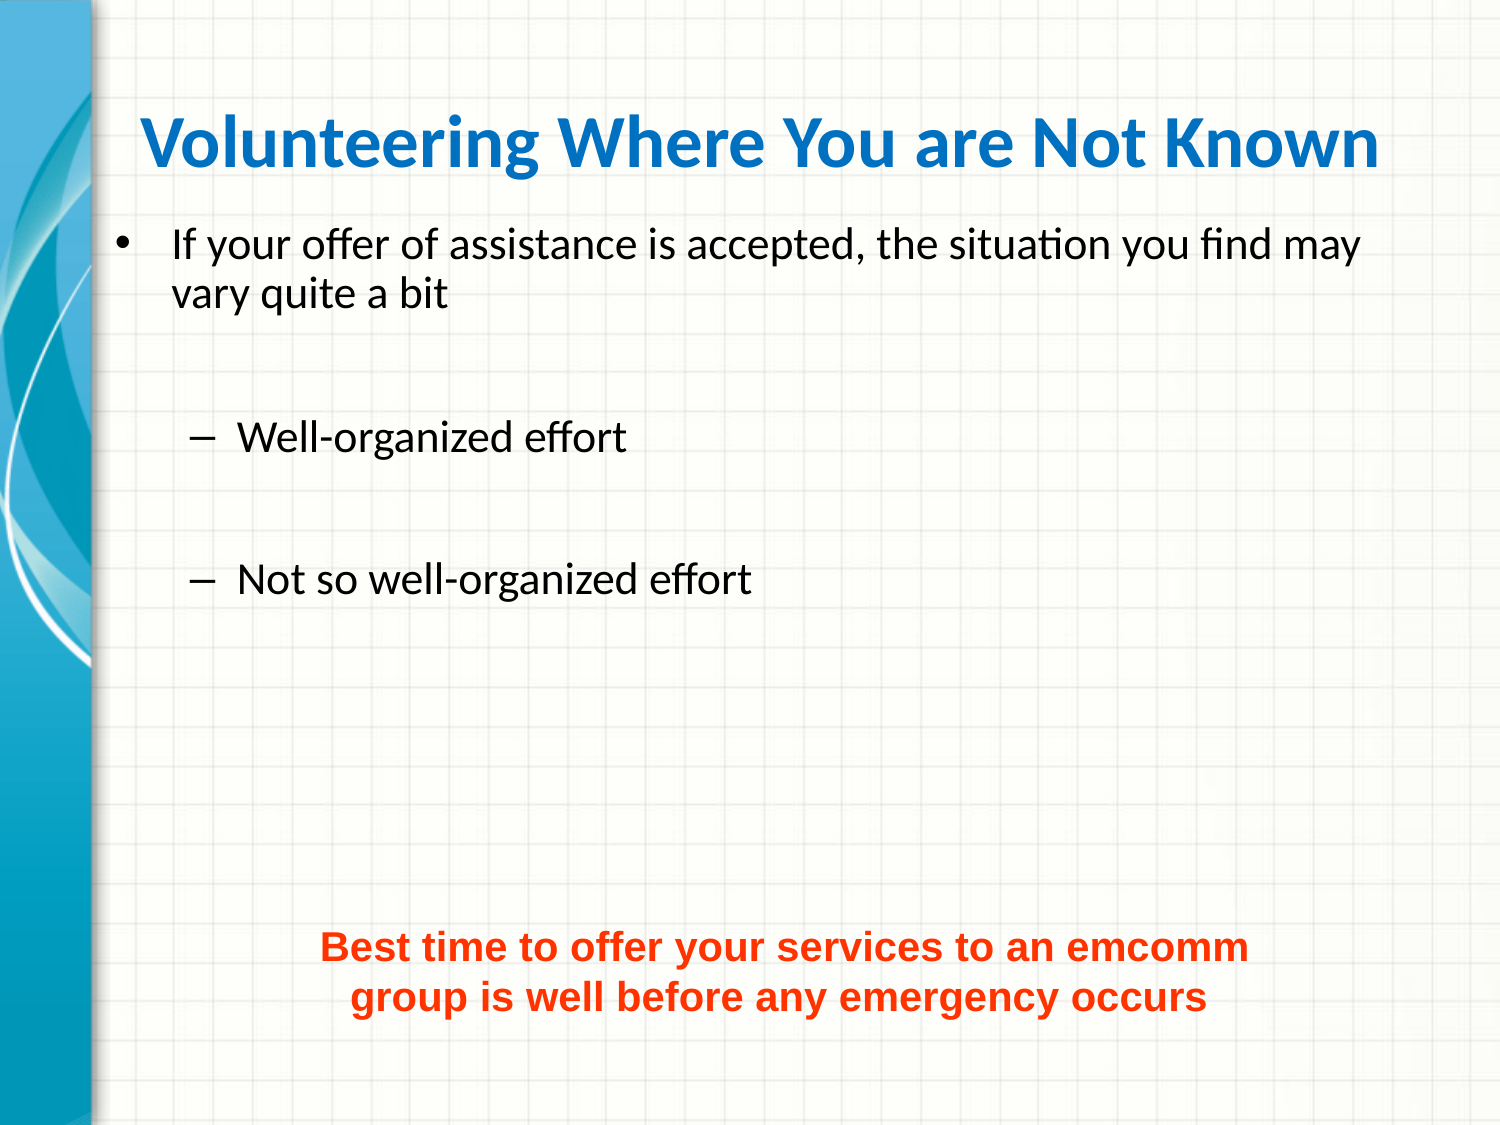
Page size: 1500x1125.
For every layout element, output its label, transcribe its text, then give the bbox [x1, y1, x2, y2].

picture [0, 0, 1500, 1125]
text_box Best time to offer your services to an emcomm group is well before any emergency occurs [287, 912, 1282, 1028]
title Volunteering Where You are Not Known [125, 44, 1450, 232]
list If your offer of assistance is accepted, the situation you find may vary quite a bit Well-organized effort Not so well-organized effort [99, 212, 1388, 875]
